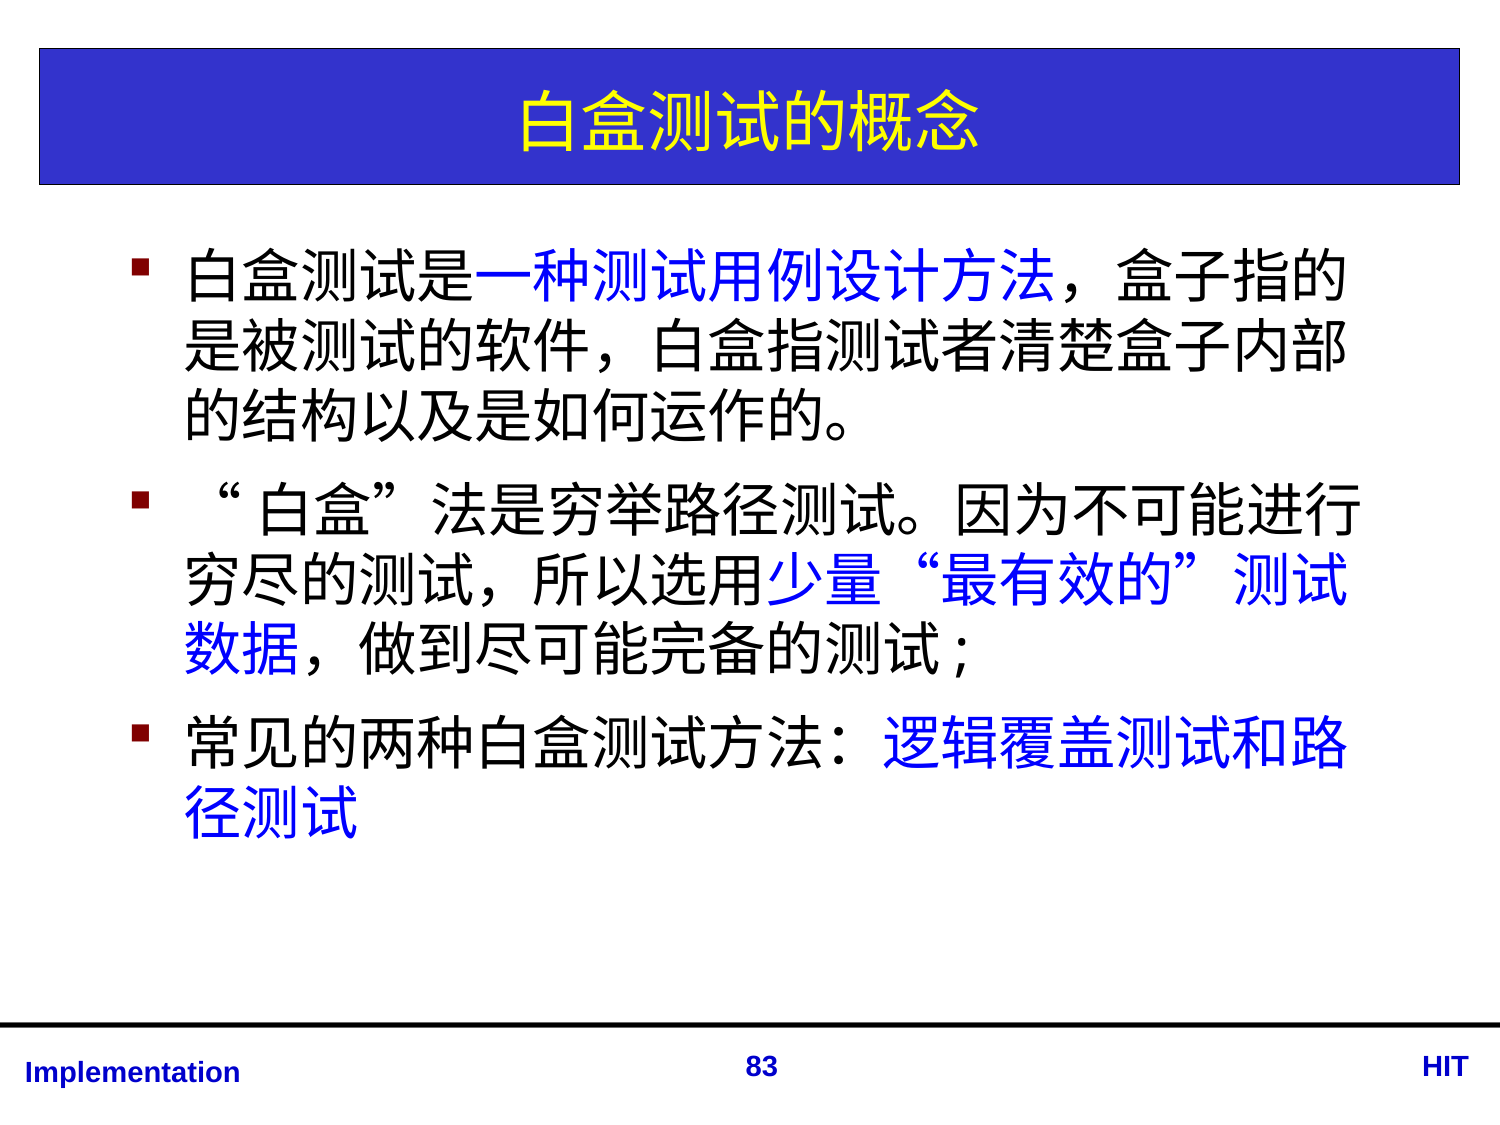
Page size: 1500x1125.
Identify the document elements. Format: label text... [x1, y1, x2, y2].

title 白盒测试的概念 [38, 54, 1457, 185]
list 白盒测试是一种测试用例设计方法，盒子指的是被测试的软件，白盒指测试者清楚盒子内部的结构以及是如何运作的。 “白盒”法是穷举路径测试。因为不可能进行穷尽的测试，所以选用少量“最有效的”测试数据，做到尽可能完备的测试; 常见的两种白盒测试方法：逻辑覆盖测试和路径测试 [111, 231, 1412, 941]
